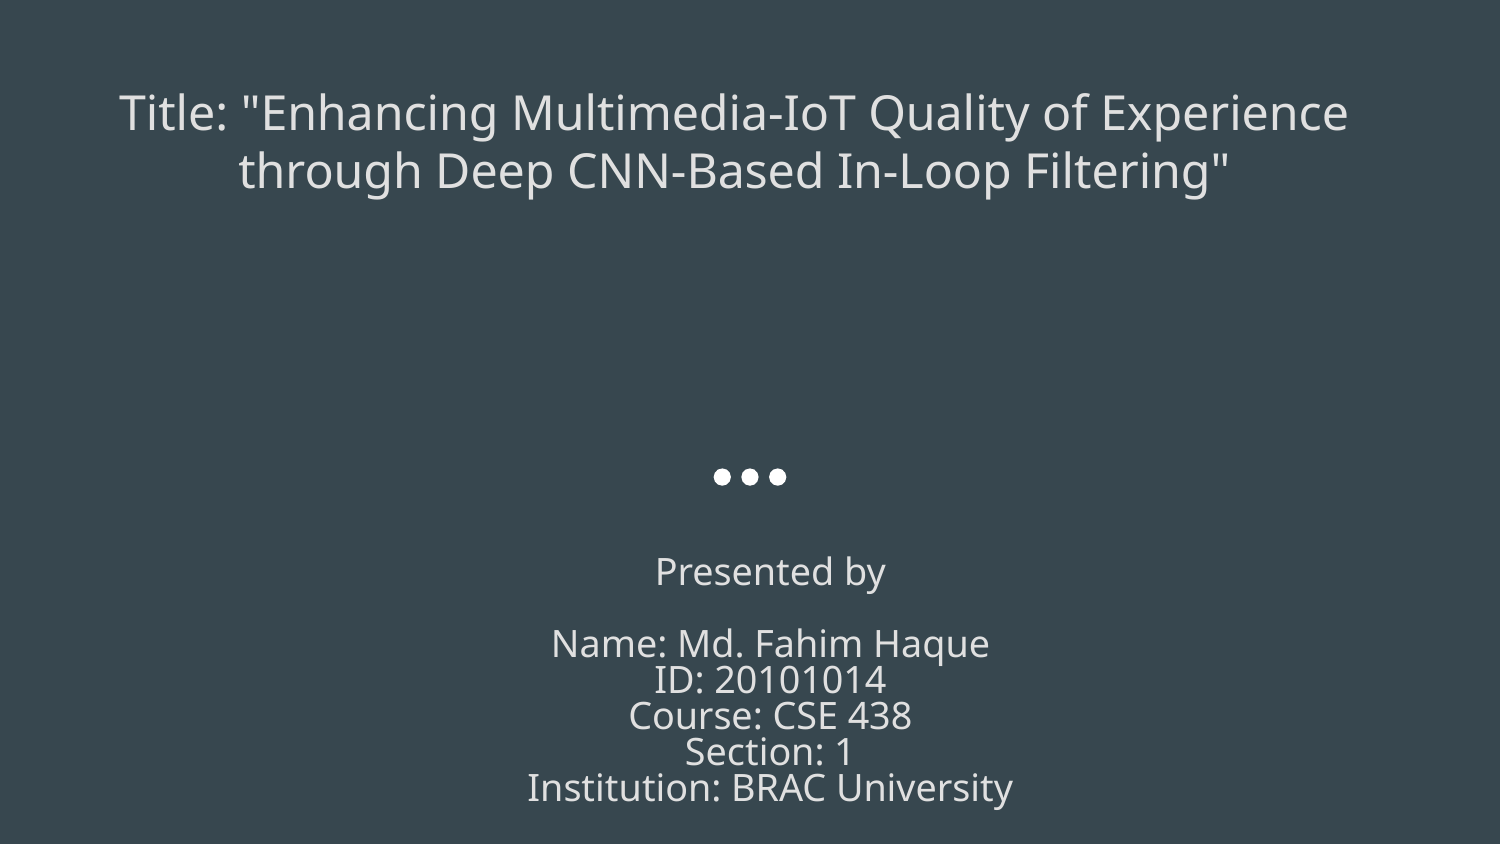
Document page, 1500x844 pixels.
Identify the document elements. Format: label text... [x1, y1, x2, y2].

title Title: "Enhancing Multimedia-IoT Quality of Experience through Deep CNN-Based In-Loop Filtering" [7, 9, 1463, 214]
subtitle Presented by Name: Md. Fahim Haque ID: 20101014 Course: CSE 438 Section: 1 Institution: BRAC University [89, 495, 1452, 809]
